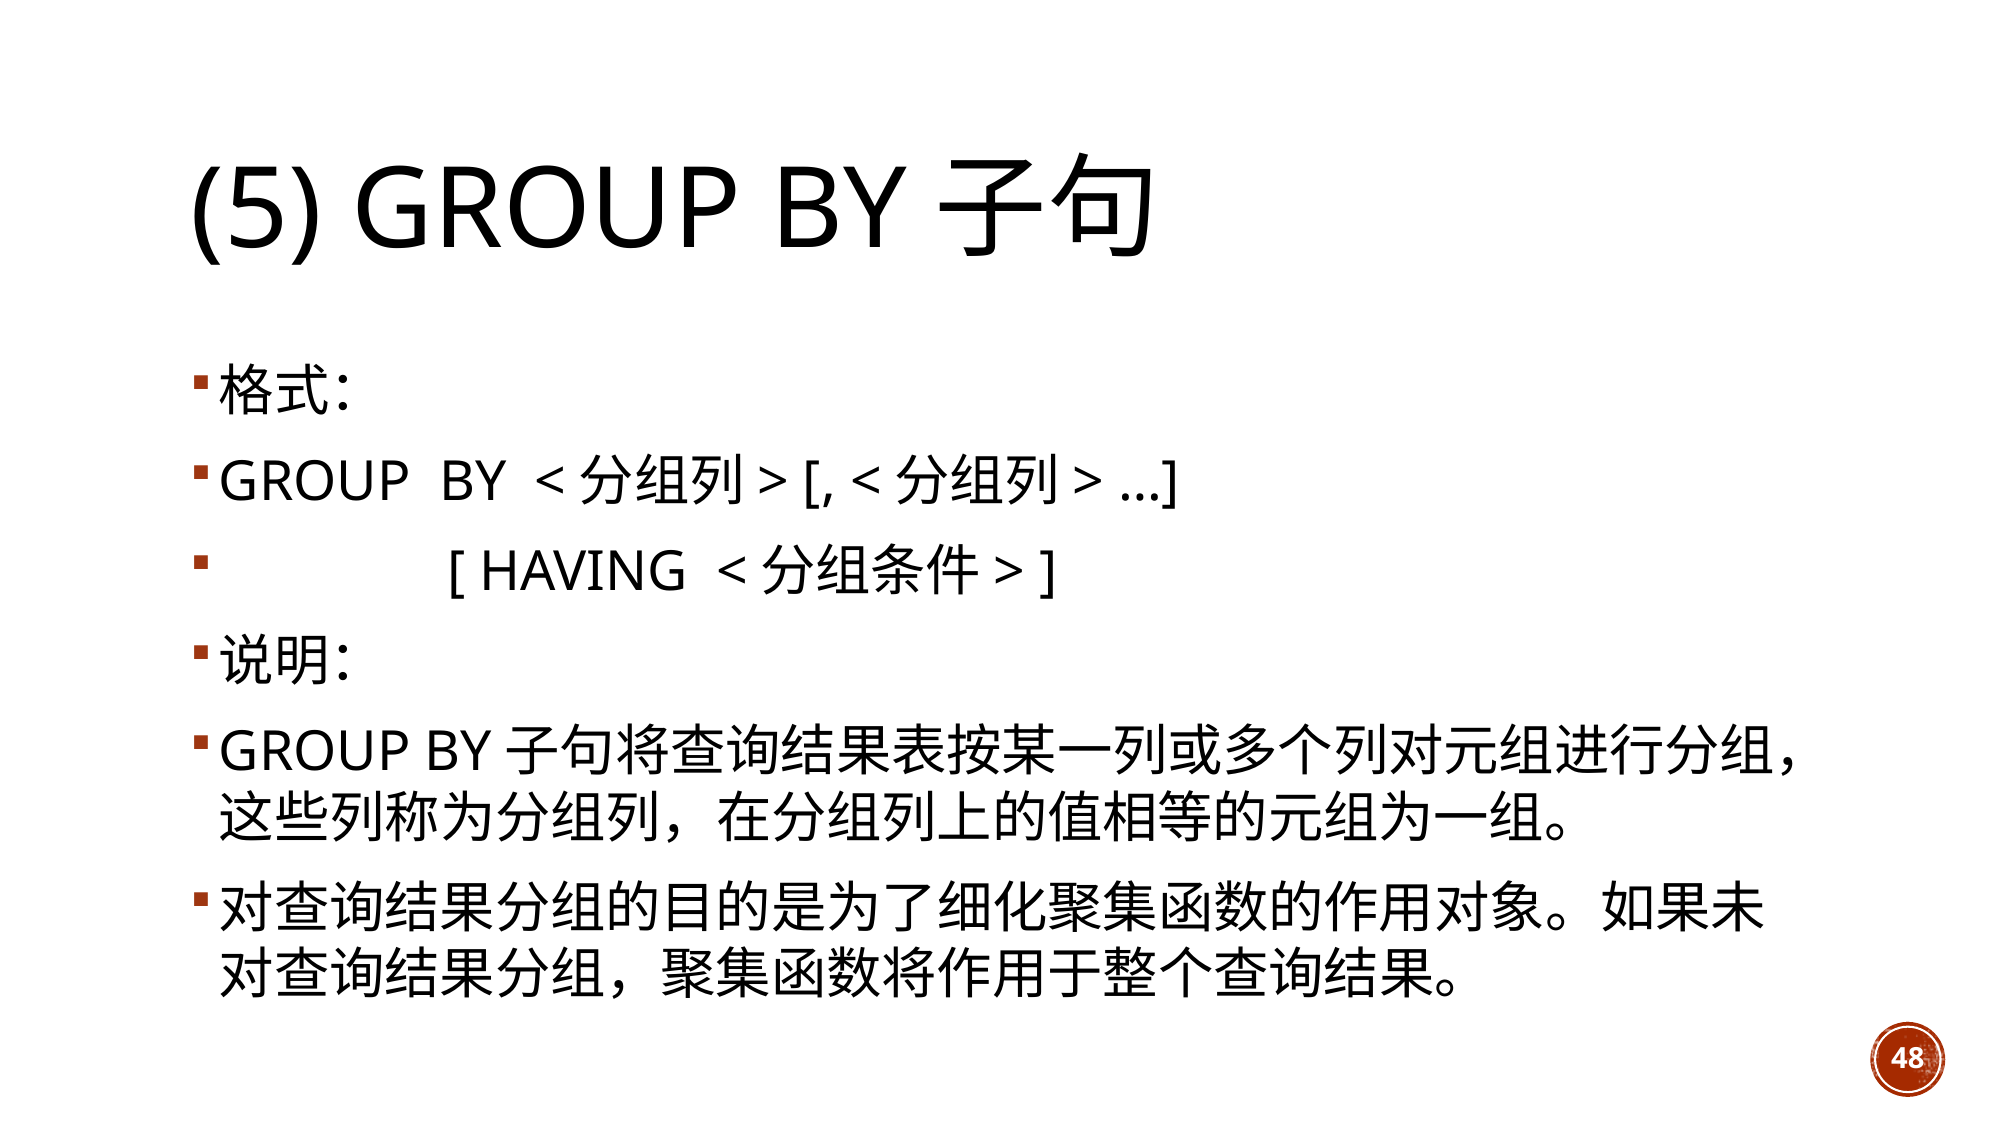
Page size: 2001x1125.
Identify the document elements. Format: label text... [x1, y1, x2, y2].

list 格式： GROUP BY <分组列> [, <分组列> …] [ HAVING <分组条件> ] 说明： GROUP BY子句将查询结果表按某一列或多个列对元组进行分组，这些列称为分组列，在分组列上的值相等的元组为一组。 对查询结果分组的目的是为了细化聚集函数的作用对象。如果未对查询结果分组，聚集函数将作用于整个查询结果。 [175, 348, 1826, 1013]
slide_number 48 [1855, 1028, 1961, 1089]
title (5) GROUP BY子句 [175, 79, 1826, 344]
